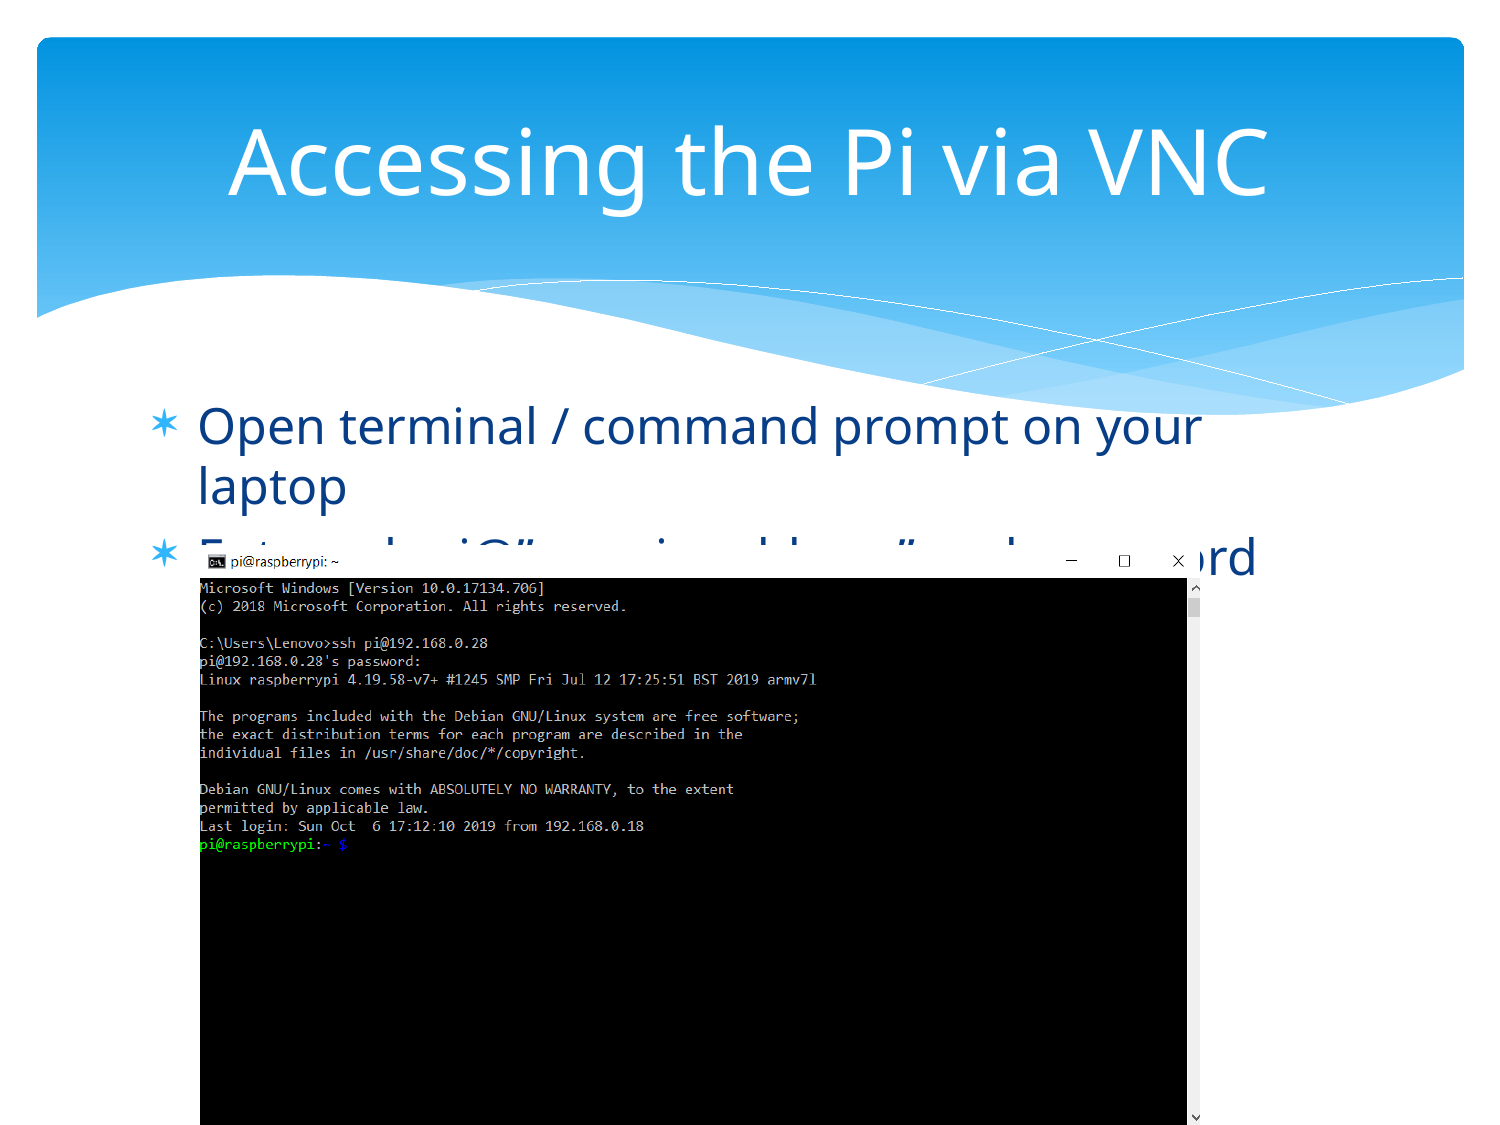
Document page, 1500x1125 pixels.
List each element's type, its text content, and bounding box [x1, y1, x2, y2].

title Accessing the Pi via VNC [75, 55, 1425, 261]
picture [199, 545, 1201, 1125]
list Open terminal / command prompt on your laptop Enter ssh pi@”your ip address” and password [137, 387, 1353, 954]
